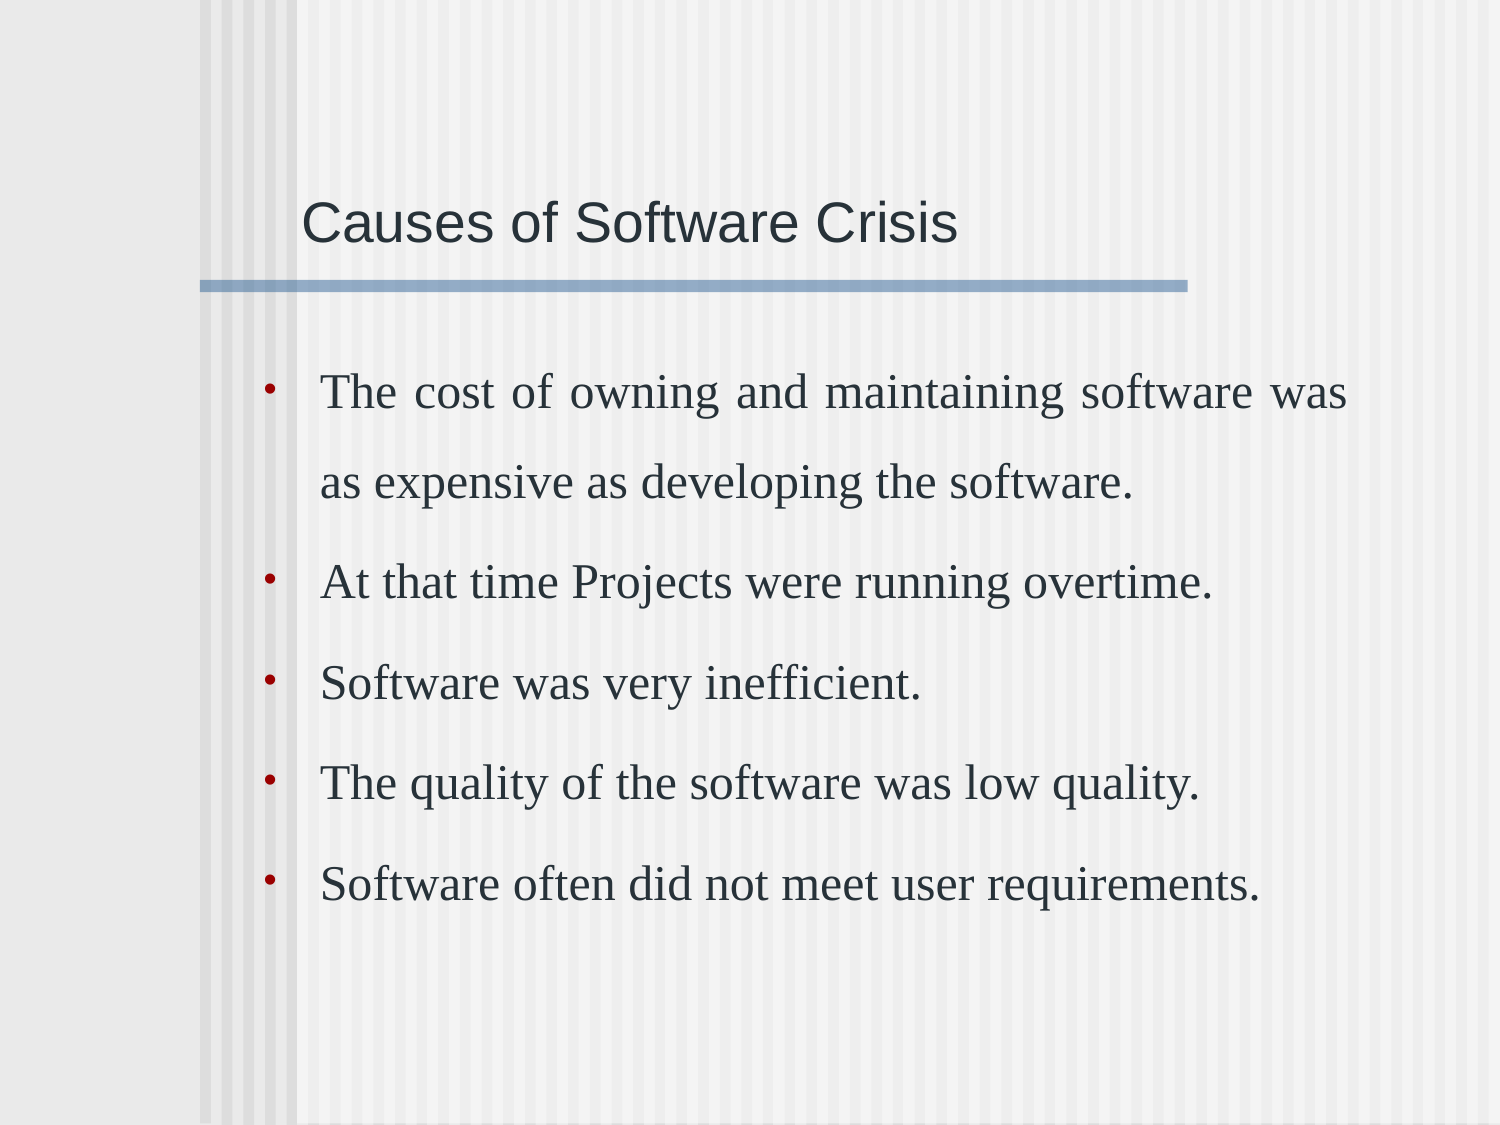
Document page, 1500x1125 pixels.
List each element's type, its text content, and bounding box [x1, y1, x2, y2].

title Causes of Software Crisis [293, 107, 1467, 331]
list The cost of owning and maintaining software was as expensive as developing the software. At that time Projects were running overtime. Software was very inefficient. The quality of the software was low quality. Software often did not meet user requirements. [255, 320, 1357, 1009]
